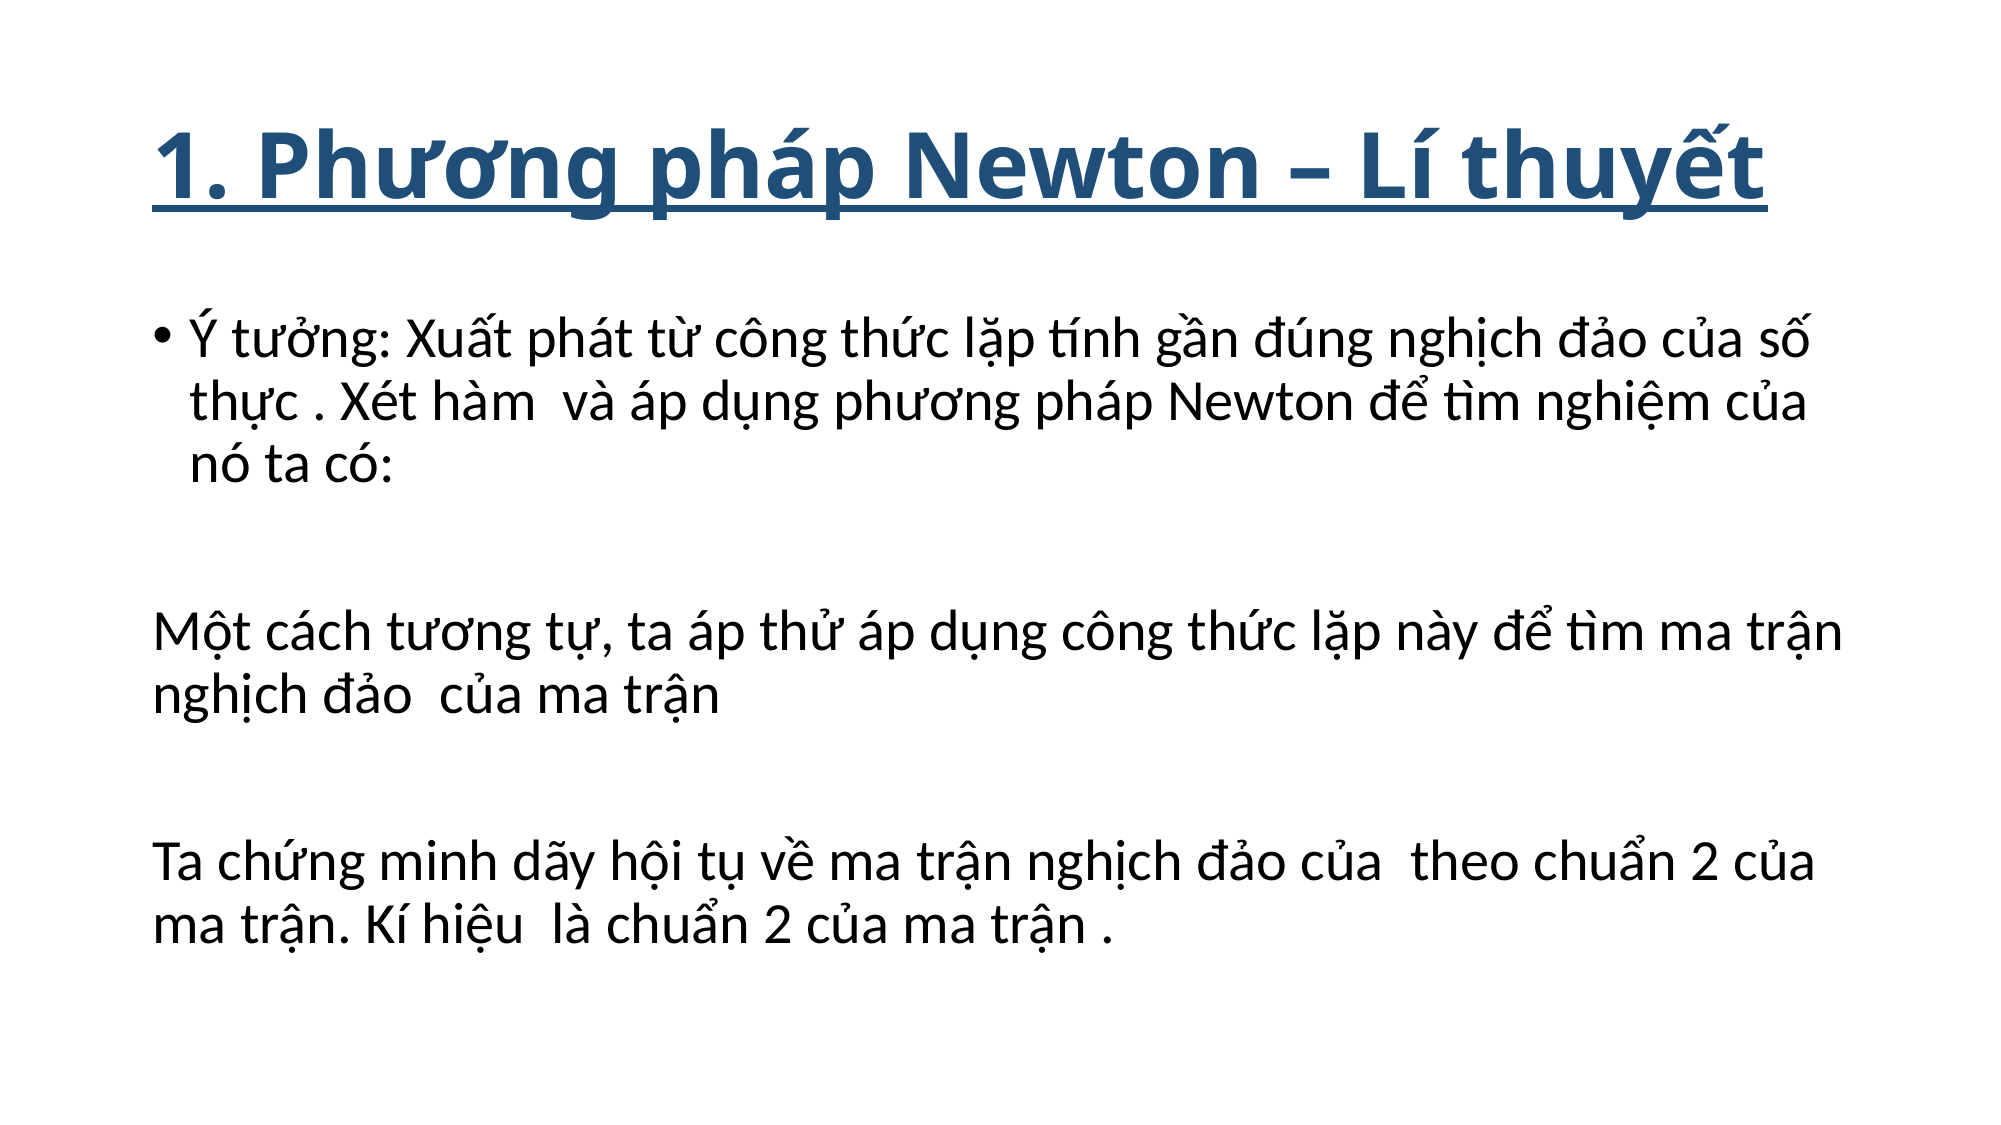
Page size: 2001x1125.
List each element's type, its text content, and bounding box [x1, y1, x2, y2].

title 1. Phương pháp Newton – Lí thuyết [137, 59, 1863, 278]
